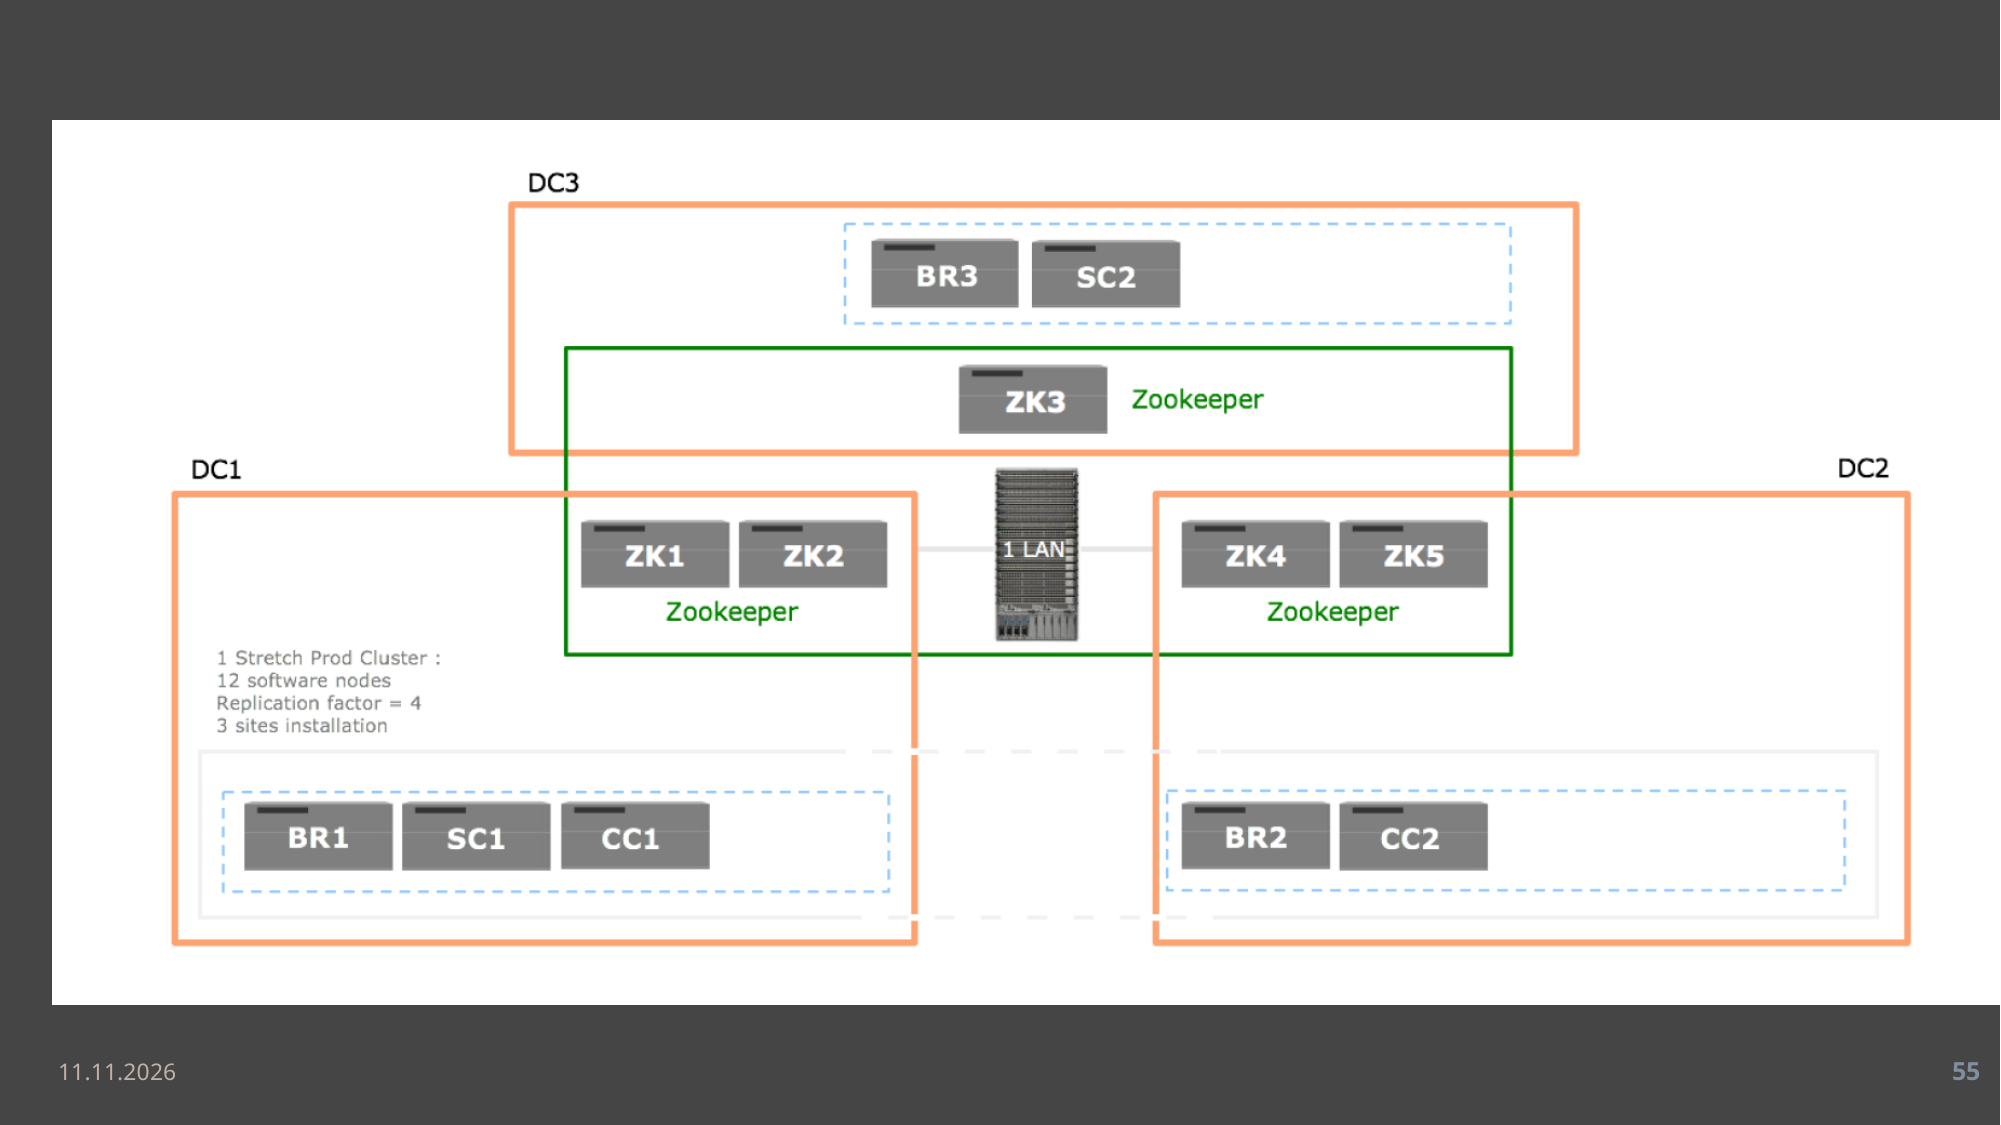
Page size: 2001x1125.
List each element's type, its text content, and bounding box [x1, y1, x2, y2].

picture [52, 120, 2000, 1005]
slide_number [43, 1042, 493, 1103]
slide_number 55 [1744, 1042, 1996, 1103]
